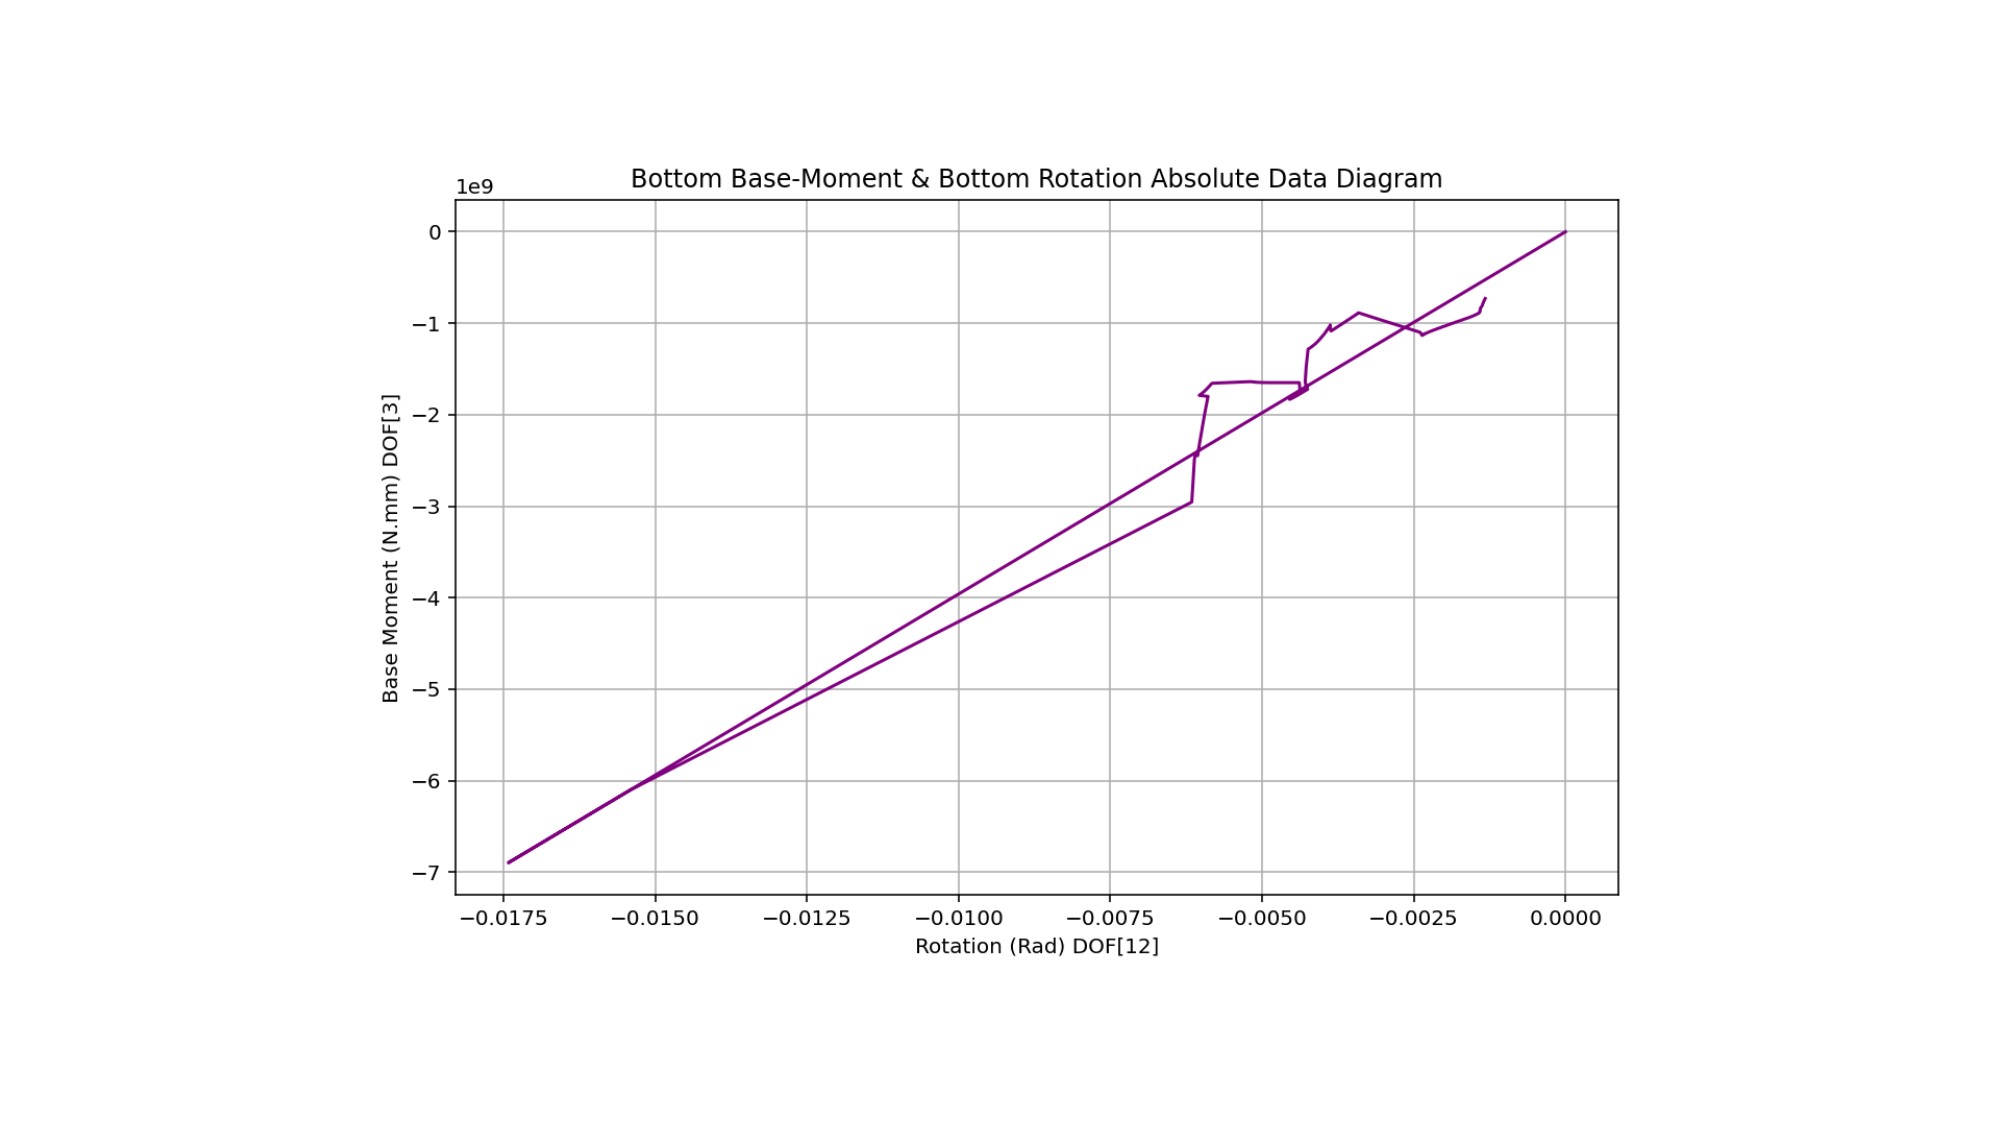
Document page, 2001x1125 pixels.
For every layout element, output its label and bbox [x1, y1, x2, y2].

picture [366, 153, 1634, 972]
